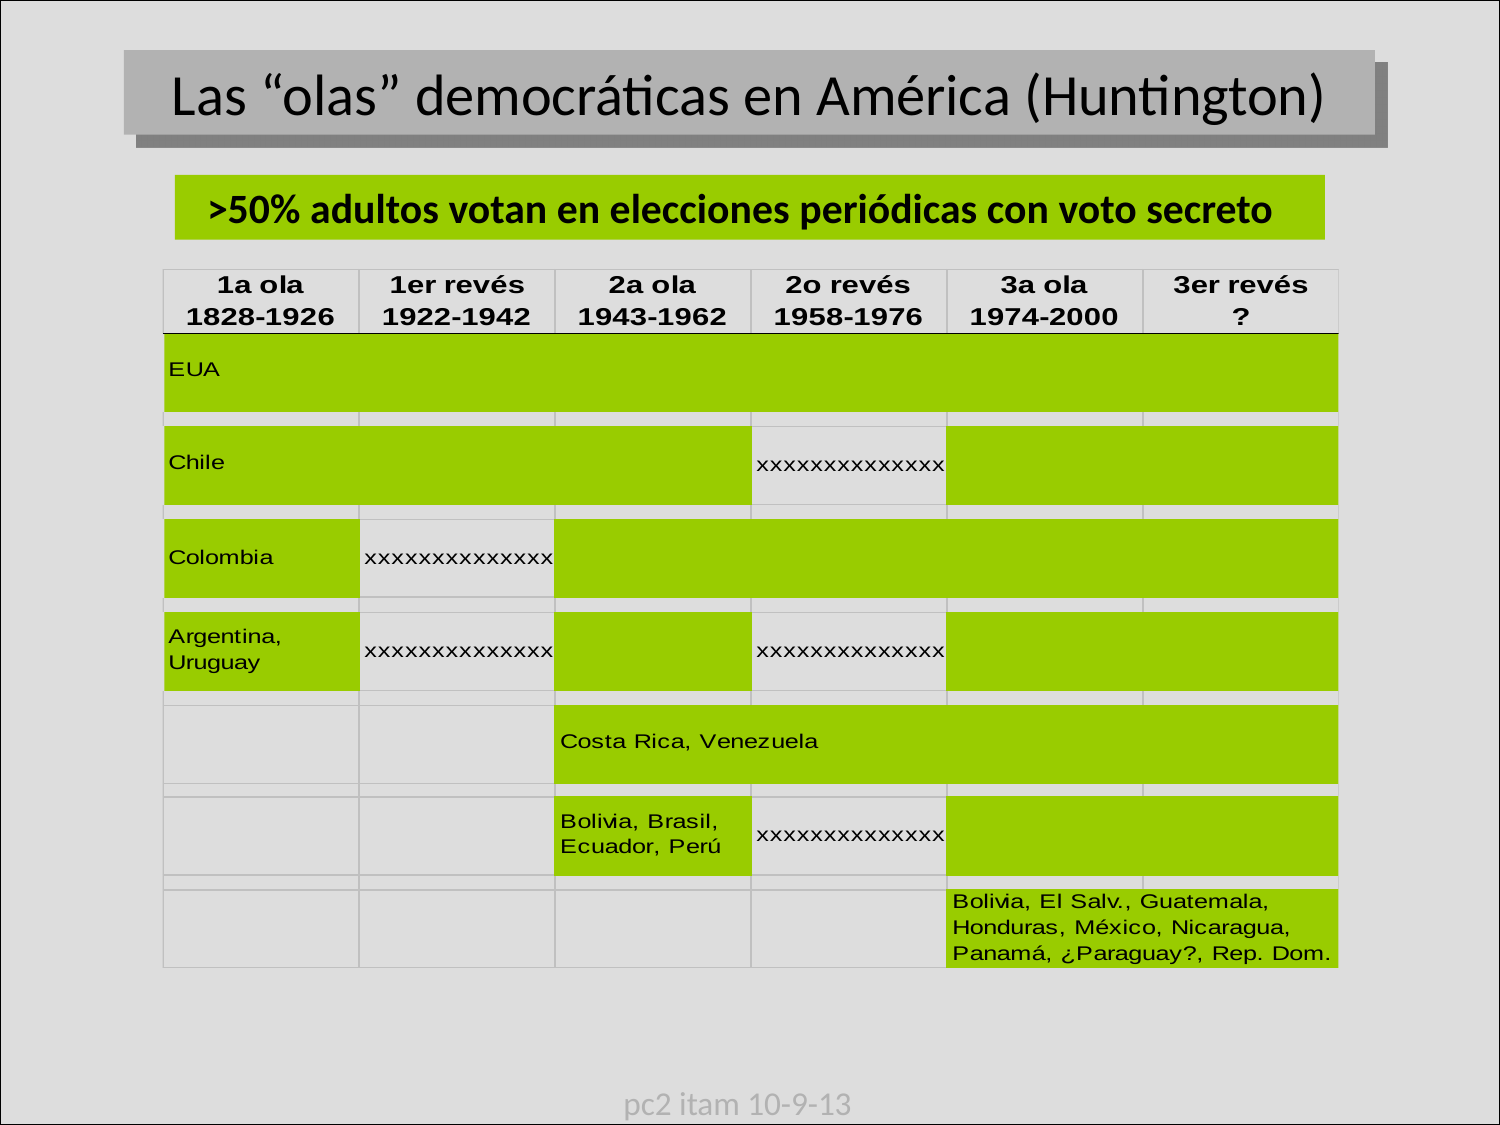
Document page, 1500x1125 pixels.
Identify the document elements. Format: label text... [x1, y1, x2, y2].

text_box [162, 268, 1488, 1057]
text_box >50% adultos votan en elecciones periódicas con voto secreto [174, 174, 1325, 240]
text_box Las “olas” democráticas en América (Huntington) [123, 50, 1375, 135]
